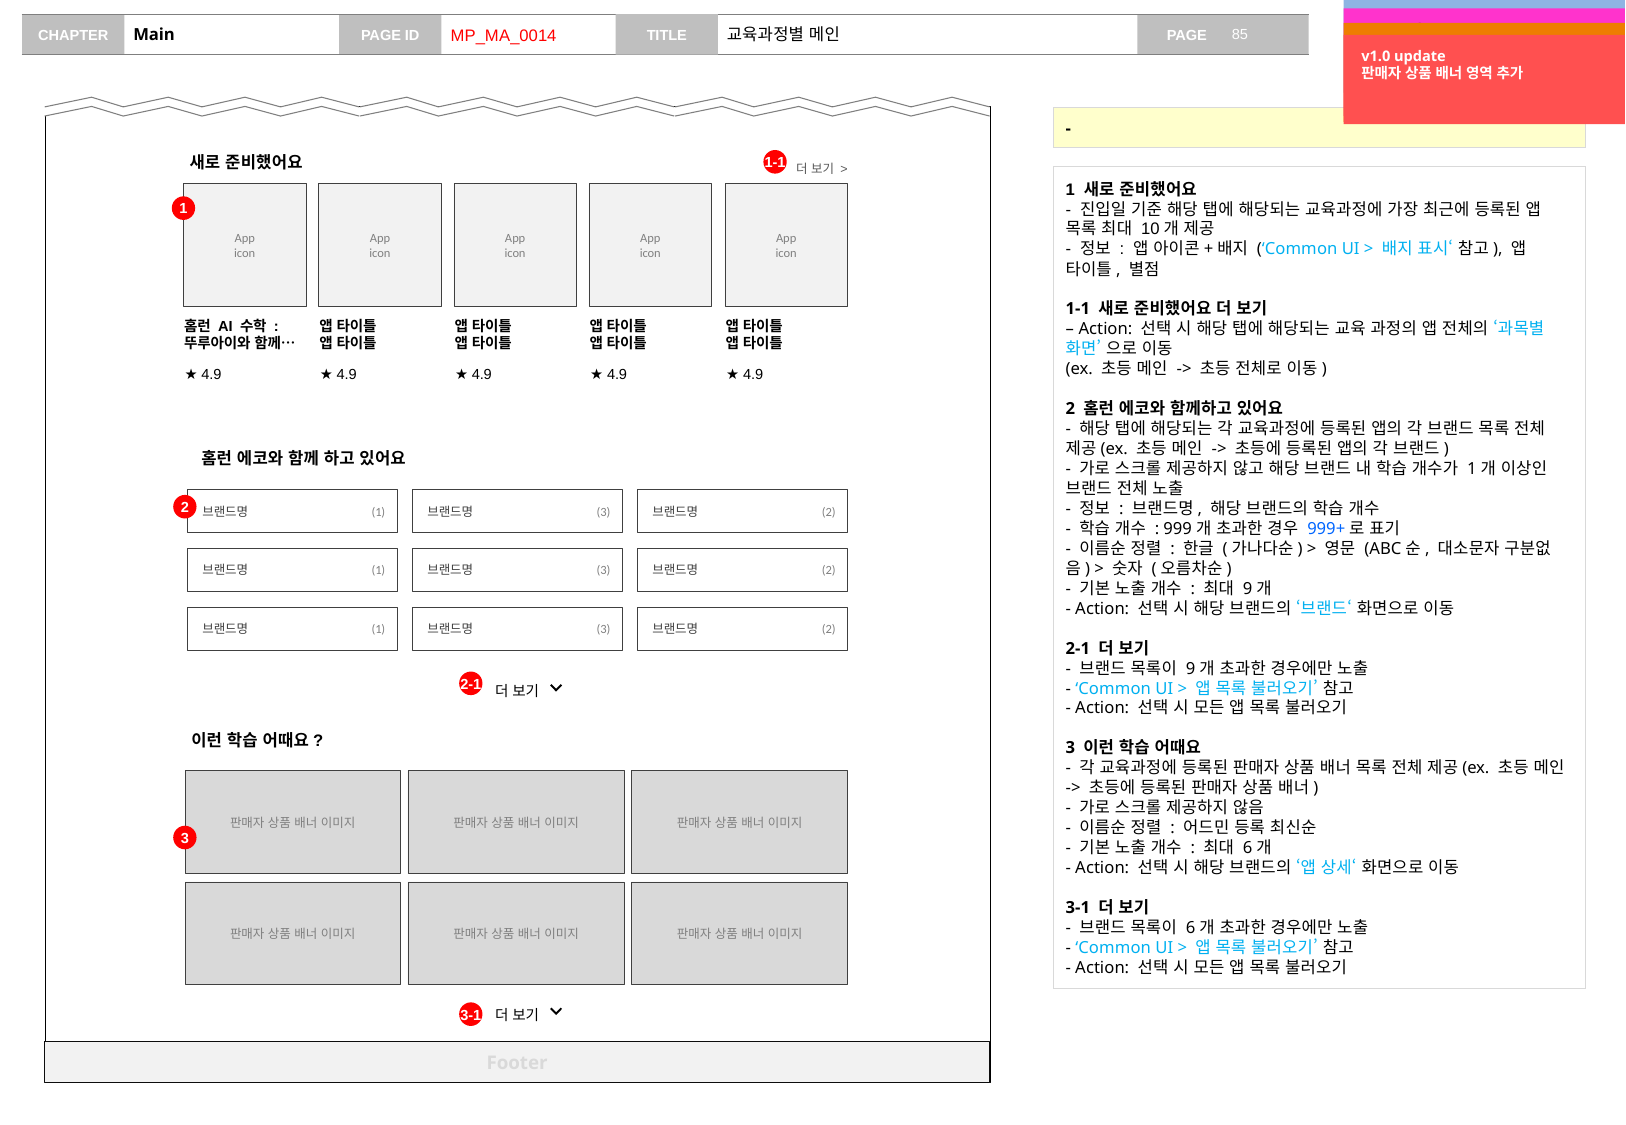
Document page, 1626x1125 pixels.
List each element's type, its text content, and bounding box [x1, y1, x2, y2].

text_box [319, 316, 441, 352]
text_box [725, 147, 848, 176]
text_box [184, 881, 848, 986]
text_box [410, 487, 624, 535]
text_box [169, 182, 308, 309]
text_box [636, 546, 850, 594]
list MP_MA_0014 [441, 16, 616, 53]
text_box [1053, 0, 1625, 148]
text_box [44, 96, 990, 117]
list 교육과정별 메인 [717, 16, 1138, 53]
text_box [189, 151, 304, 172]
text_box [319, 364, 357, 383]
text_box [590, 364, 628, 383]
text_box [184, 316, 306, 383]
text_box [1053, 166, 1586, 989]
text_box [43, 122, 992, 1085]
title Main [124, 16, 340, 53]
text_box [317, 182, 443, 309]
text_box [185, 605, 399, 653]
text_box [636, 605, 850, 653]
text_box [636, 487, 850, 535]
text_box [439, 669, 595, 700]
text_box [185, 546, 399, 594]
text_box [410, 546, 624, 594]
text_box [454, 364, 493, 383]
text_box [439, 1000, 595, 1029]
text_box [44, 1041, 990, 1083]
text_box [724, 183, 848, 352]
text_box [588, 183, 713, 352]
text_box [171, 487, 399, 535]
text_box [171, 770, 848, 874]
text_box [410, 605, 624, 653]
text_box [201, 447, 407, 468]
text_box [453, 183, 577, 352]
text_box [726, 364, 764, 383]
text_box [191, 729, 324, 750]
